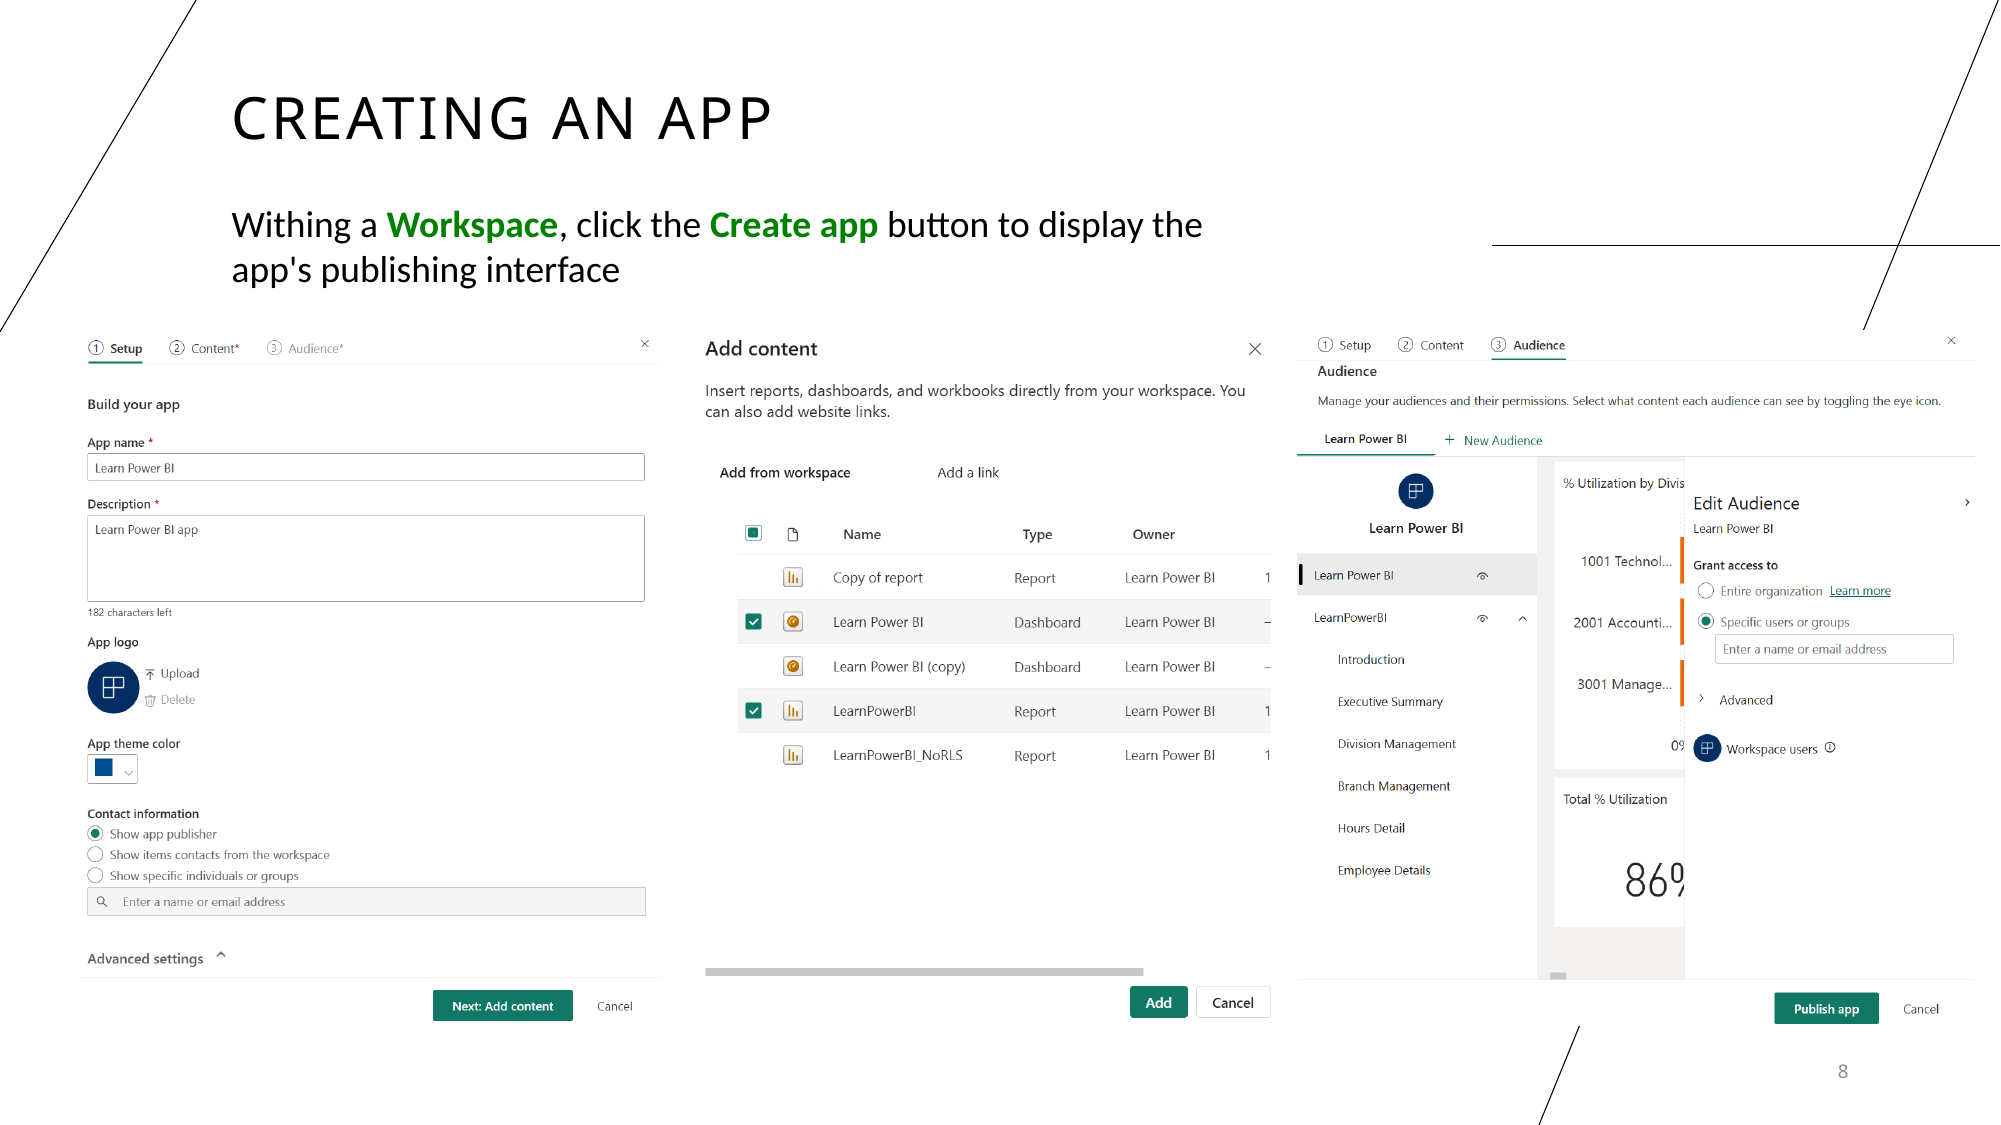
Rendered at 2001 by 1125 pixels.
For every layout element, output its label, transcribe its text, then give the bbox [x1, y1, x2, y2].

slide_number 8 [1701, 1042, 1864, 1103]
title Creating an App [216, 43, 1413, 160]
picture [698, 330, 1276, 1026]
text_box Withing a Workspace, click the Create app button to display the app's publishing interface [216, 192, 1219, 297]
picture [1297, 330, 1975, 1026]
picture [79, 330, 662, 1026]
